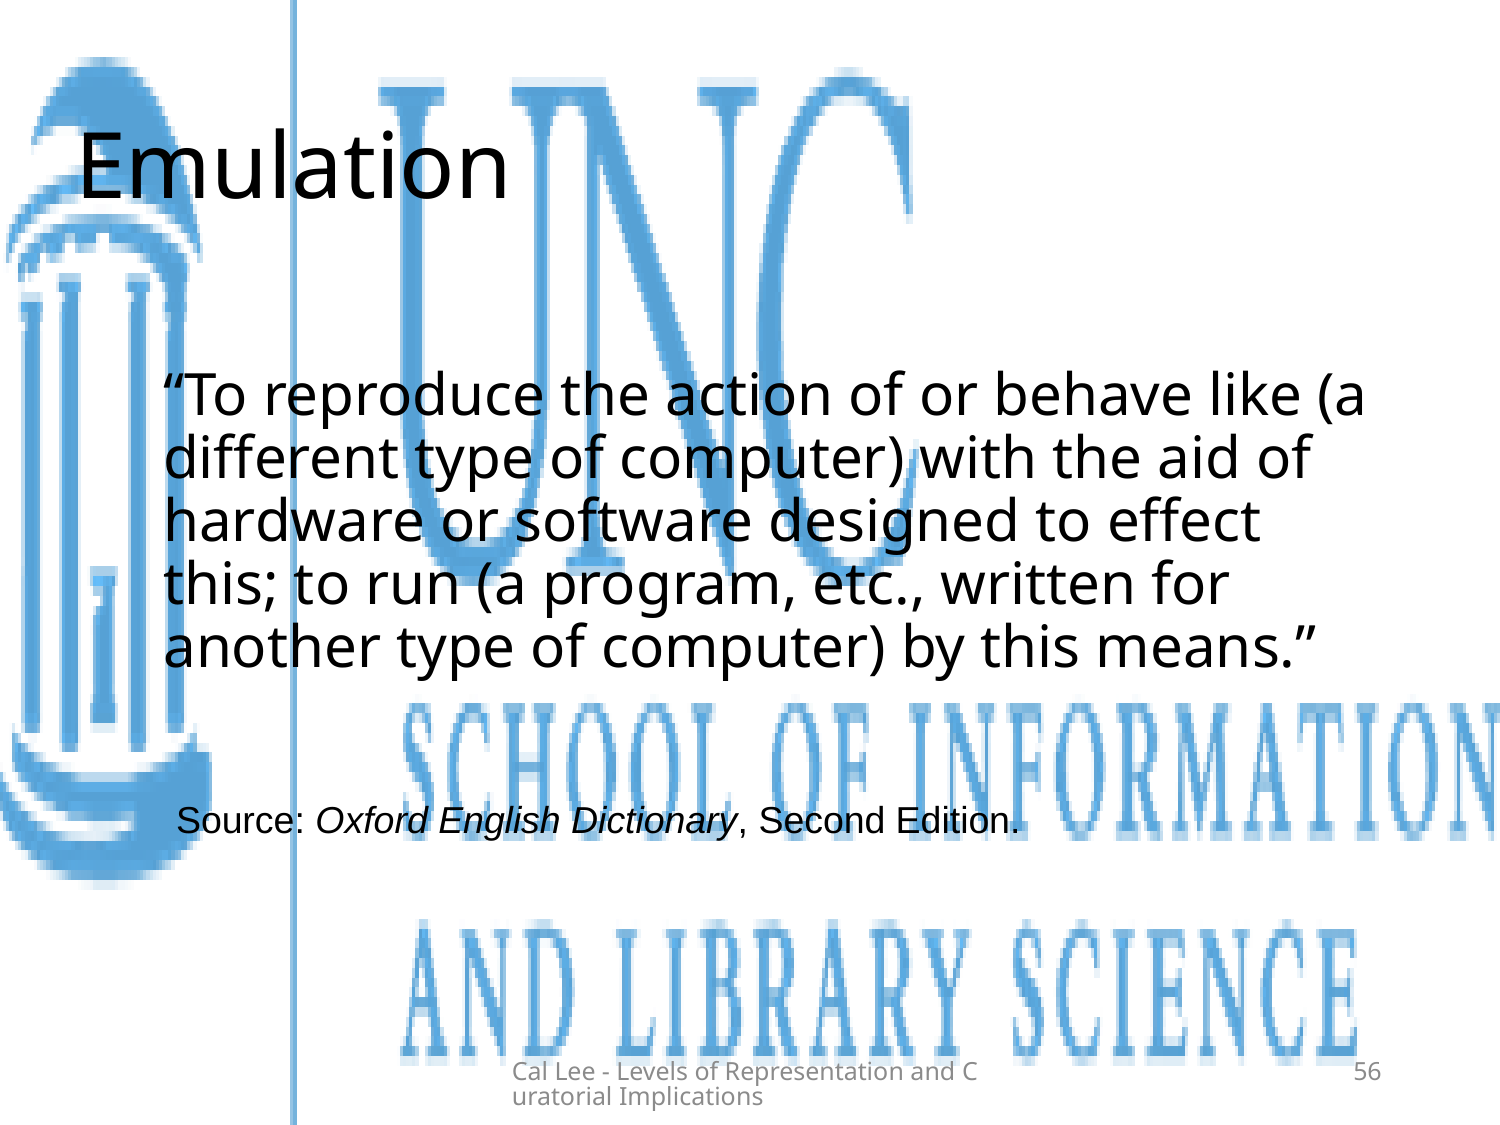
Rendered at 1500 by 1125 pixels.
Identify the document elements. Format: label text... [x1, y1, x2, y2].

list “To reproduce the action of or behave like (a different type of computer) with the aid of hardware or software designed to effect this; to run (a program, etc., written for another type of computer) by this means.” [110, 365, 1391, 1074]
title Emulation [75, 74, 1425, 263]
picture [0, 0, 1500, 1125]
slide_number 56 [1059, 1042, 1397, 1103]
footer Cal Lee - Levels of Representation and Curatorial Implications [496, 1042, 1004, 1103]
text_box Source: Oxford English Dictionary, Second Edition. [161, 788, 1036, 849]
